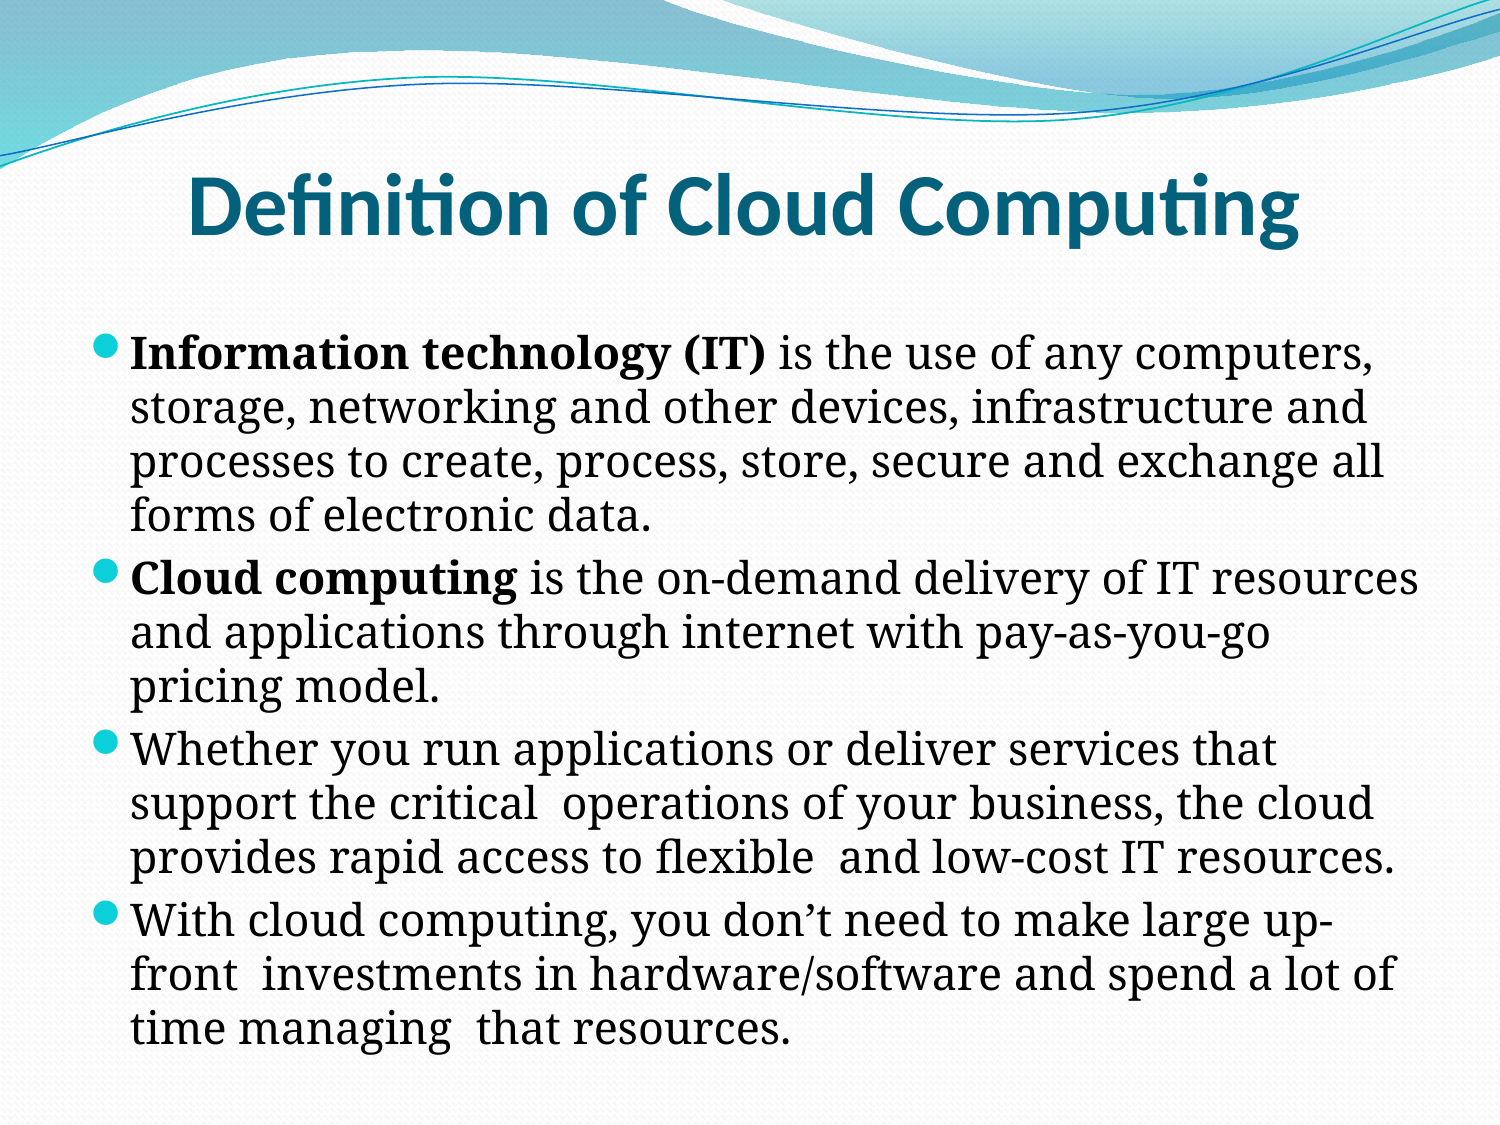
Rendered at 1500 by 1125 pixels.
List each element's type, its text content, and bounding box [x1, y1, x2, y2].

list Information technology (IT) is the use of any computers, storage, networking and other devices, infrastructure and processes to create, process, store, secure and exchange all forms of electronic data. Cloud computing is the on-demand delivery of IT resources and applications through internet with pay-as-you-go pricing model. Whether you run applications or deliver services that support the critical operations of your business, the cloud provides rapid access to flexible and low-cost IT resources. With cloud computing, you don’t need to make large up-front investments in hardware/software and spend a lot of time managing that resources. [75, 317, 1450, 1063]
title Definition of Cloud Computing [187, 137, 1400, 253]
